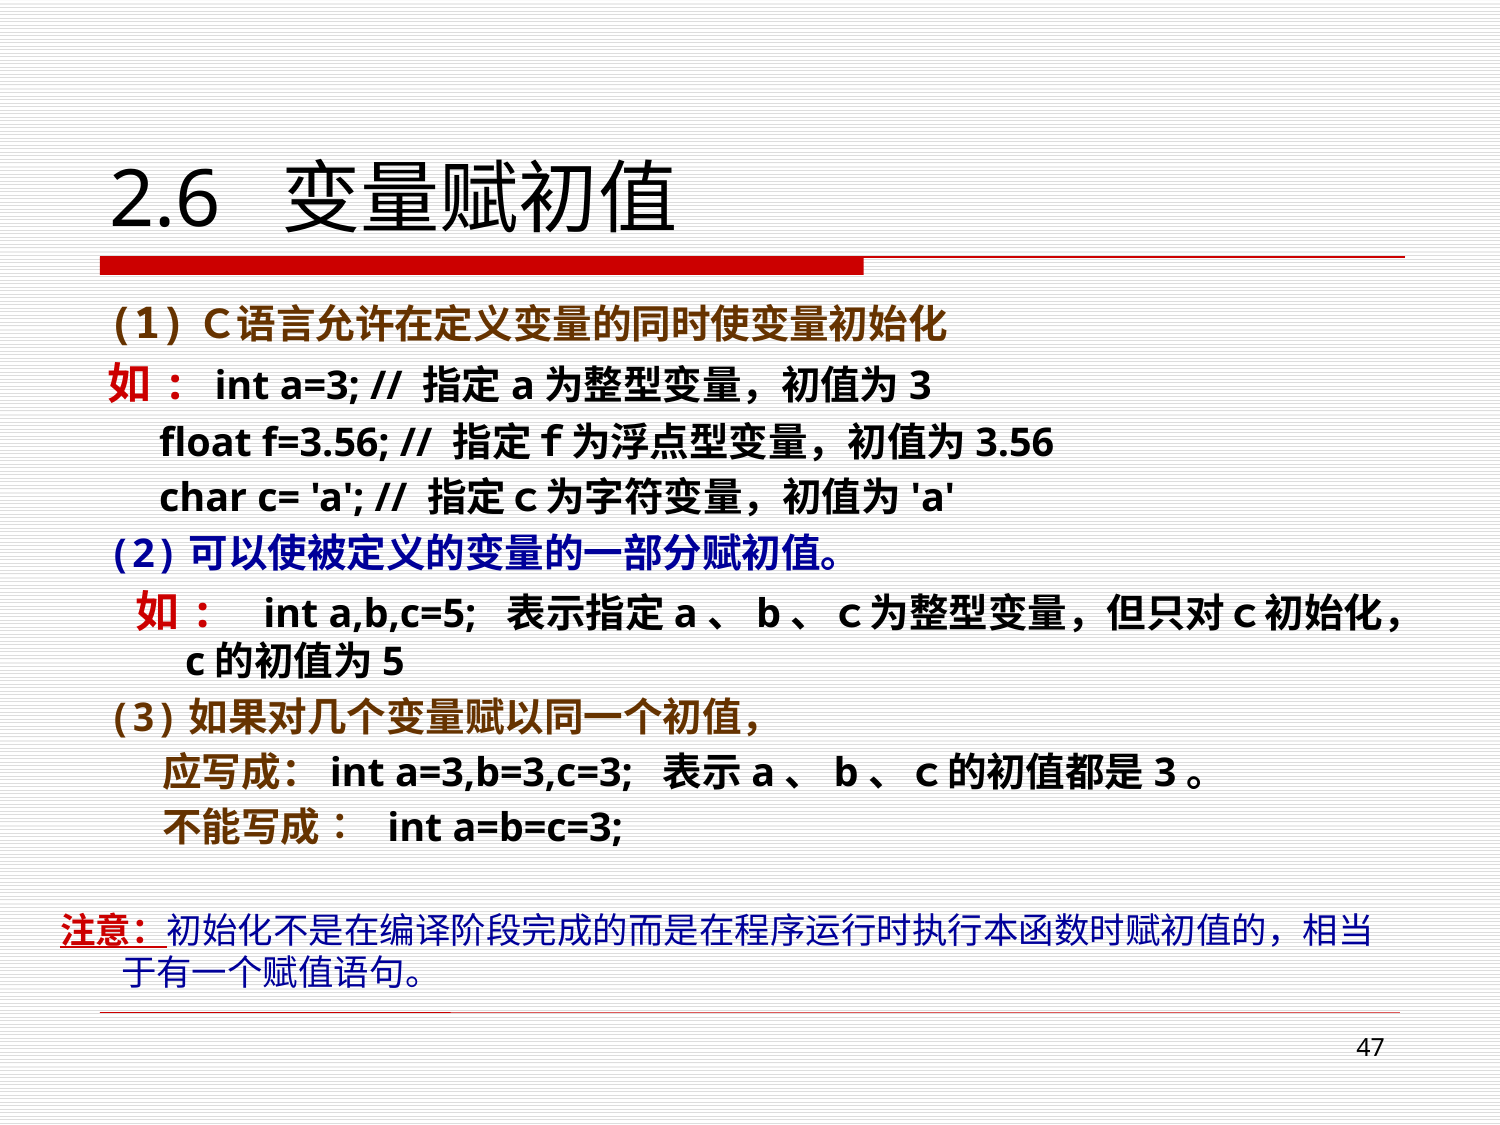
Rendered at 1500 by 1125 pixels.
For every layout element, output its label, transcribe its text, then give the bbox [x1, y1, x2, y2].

text_box 注意：初始化不是在编译阶段完成的而是在程序运行时执行本函数时赋初值的，相当于有一个赋值语句。 [29, 900, 1424, 1000]
picture [0, 0, 1500, 1125]
slide_number 46 [1074, 1024, 1401, 1103]
title 2.6 变量赋初值 [94, 50, 1407, 250]
list (1)Ｃ语言允许在定义变量的同时使变量初始化 如: int a=3; // 指定a为整型变量，初值为3 float f=3.56; // 指定ｆ为浮点型变量，初值为3.56 char c= 'a'; // 指定ｃ为字符变量，初值为'a' (2)可以使被定义的变量的一部分赋初值。 如: int a,b,c=5; 表示指定a、b、ｃ为整型变量，但只对ｃ初始化，c的初值为5 (3)如果对几个变量赋以同一个初值， 应写成：int a=3,b=3,c=3; 表示a、b、ｃ的初值都是3。 不能写成∶ int a=b=c=3; [92, 287, 1406, 900]
